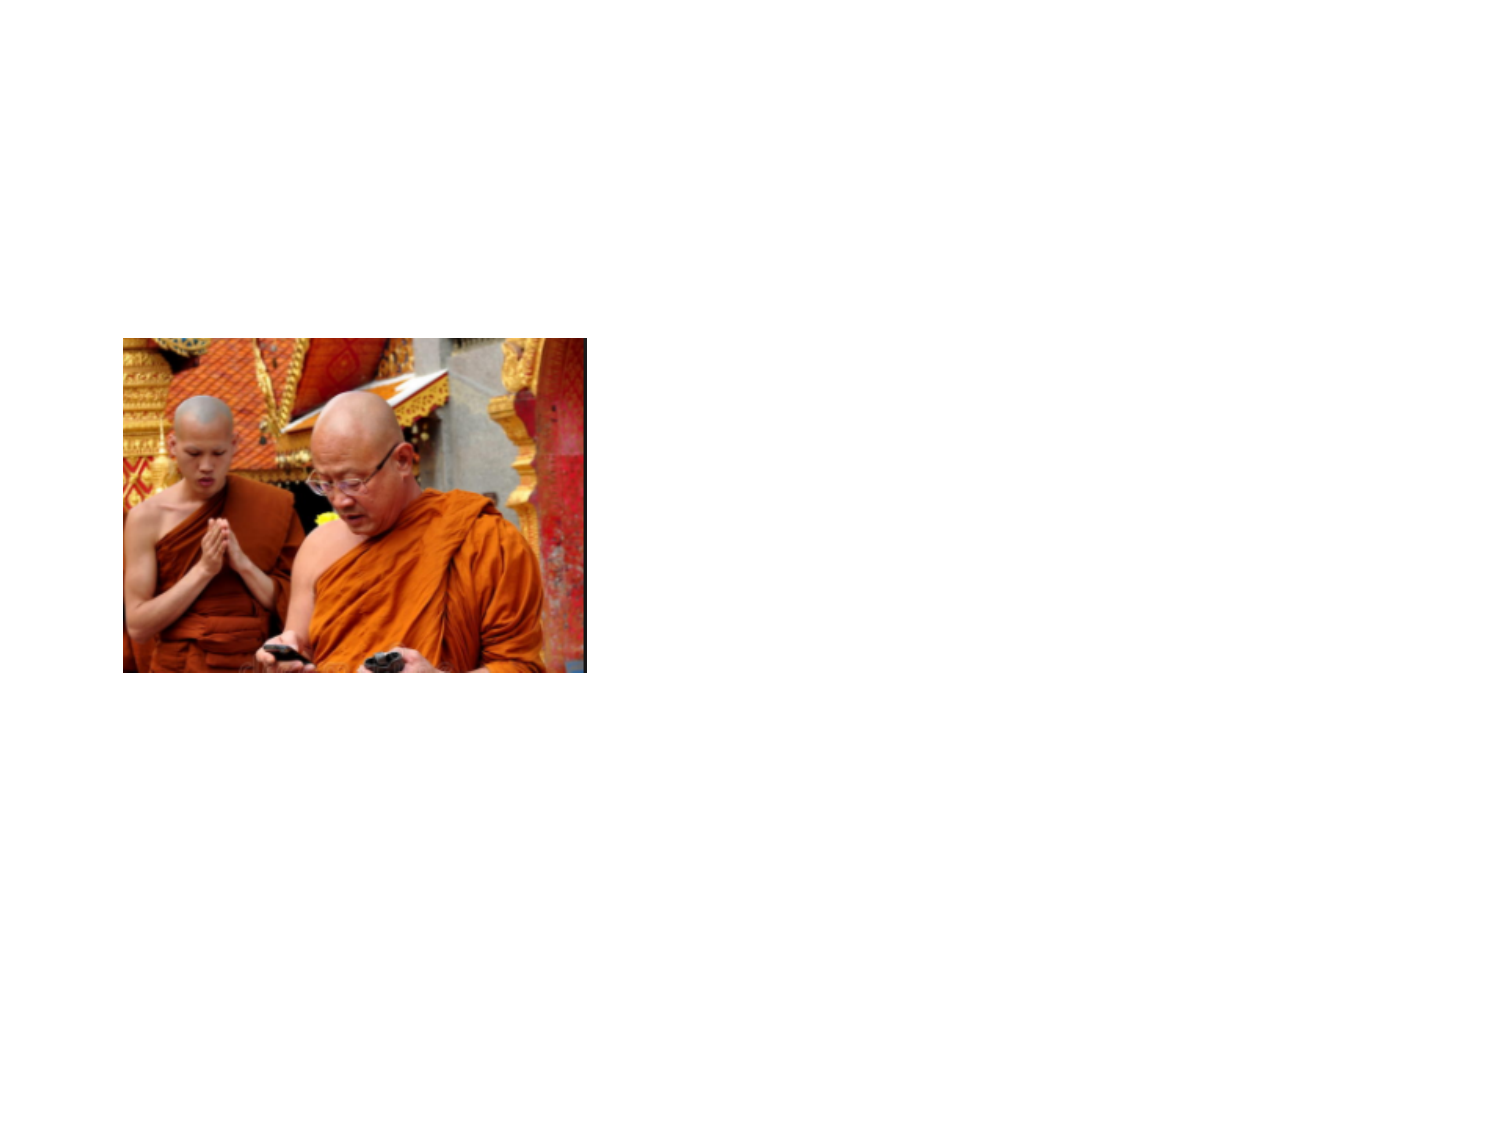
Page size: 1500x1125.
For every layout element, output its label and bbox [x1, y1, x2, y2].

list [123, 337, 587, 673]
